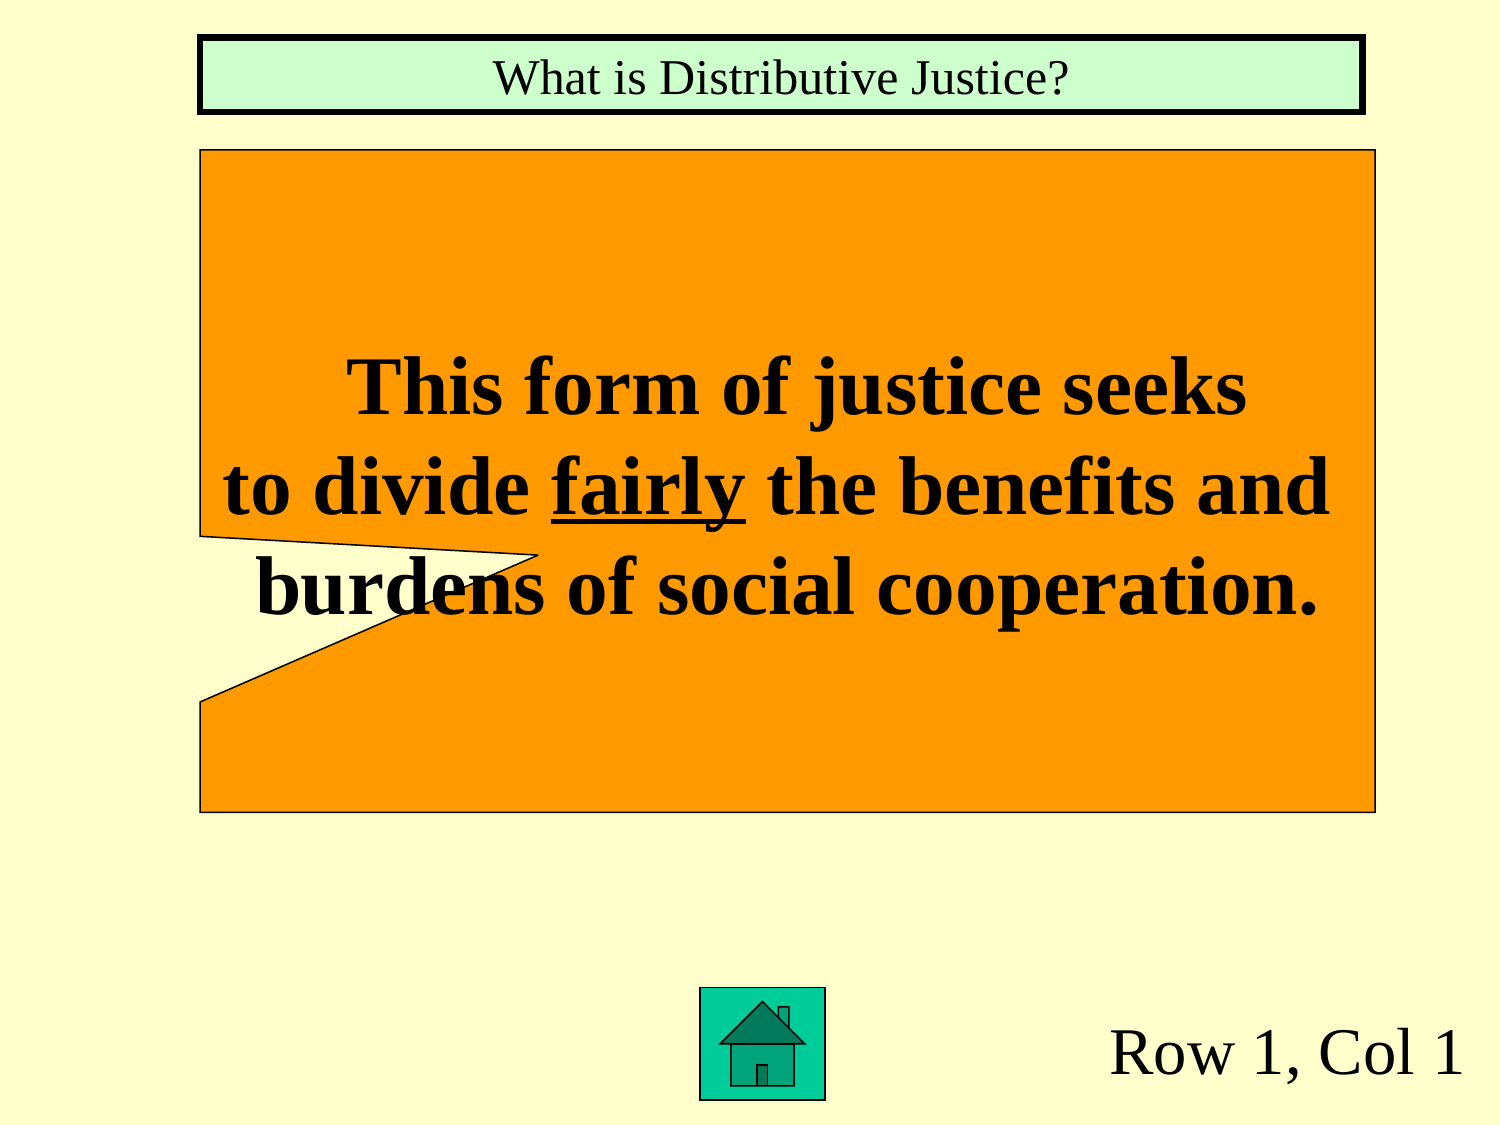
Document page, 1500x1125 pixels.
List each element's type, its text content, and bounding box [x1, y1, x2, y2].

subtitle Row 1, Col 1 [1074, 999, 1500, 1125]
text_box What is Distributive Justice? [200, 37, 1363, 113]
text_box This form of justice seeks to divide fairly the benefits and burdens of social cooperation. [200, 149, 1376, 813]
text_box [699, 987, 826, 1101]
